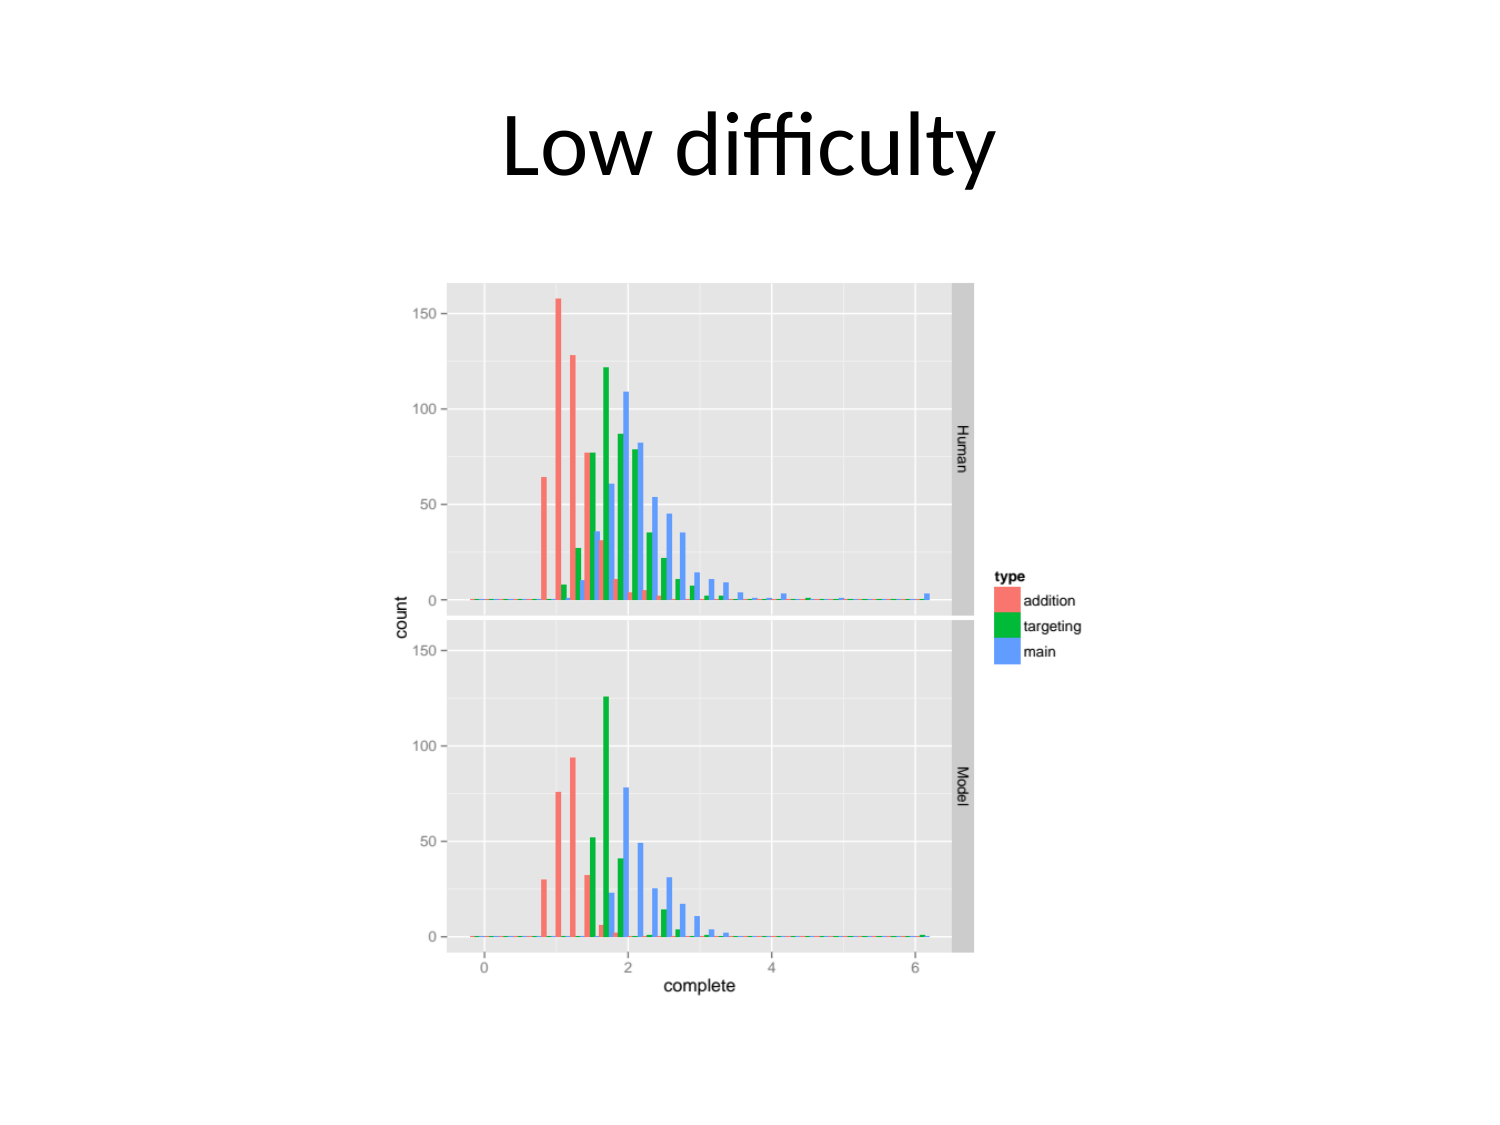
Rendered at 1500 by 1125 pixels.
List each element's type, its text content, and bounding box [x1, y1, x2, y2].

title Low difficulty [75, 45, 1425, 233]
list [74, 262, 1426, 1006]
